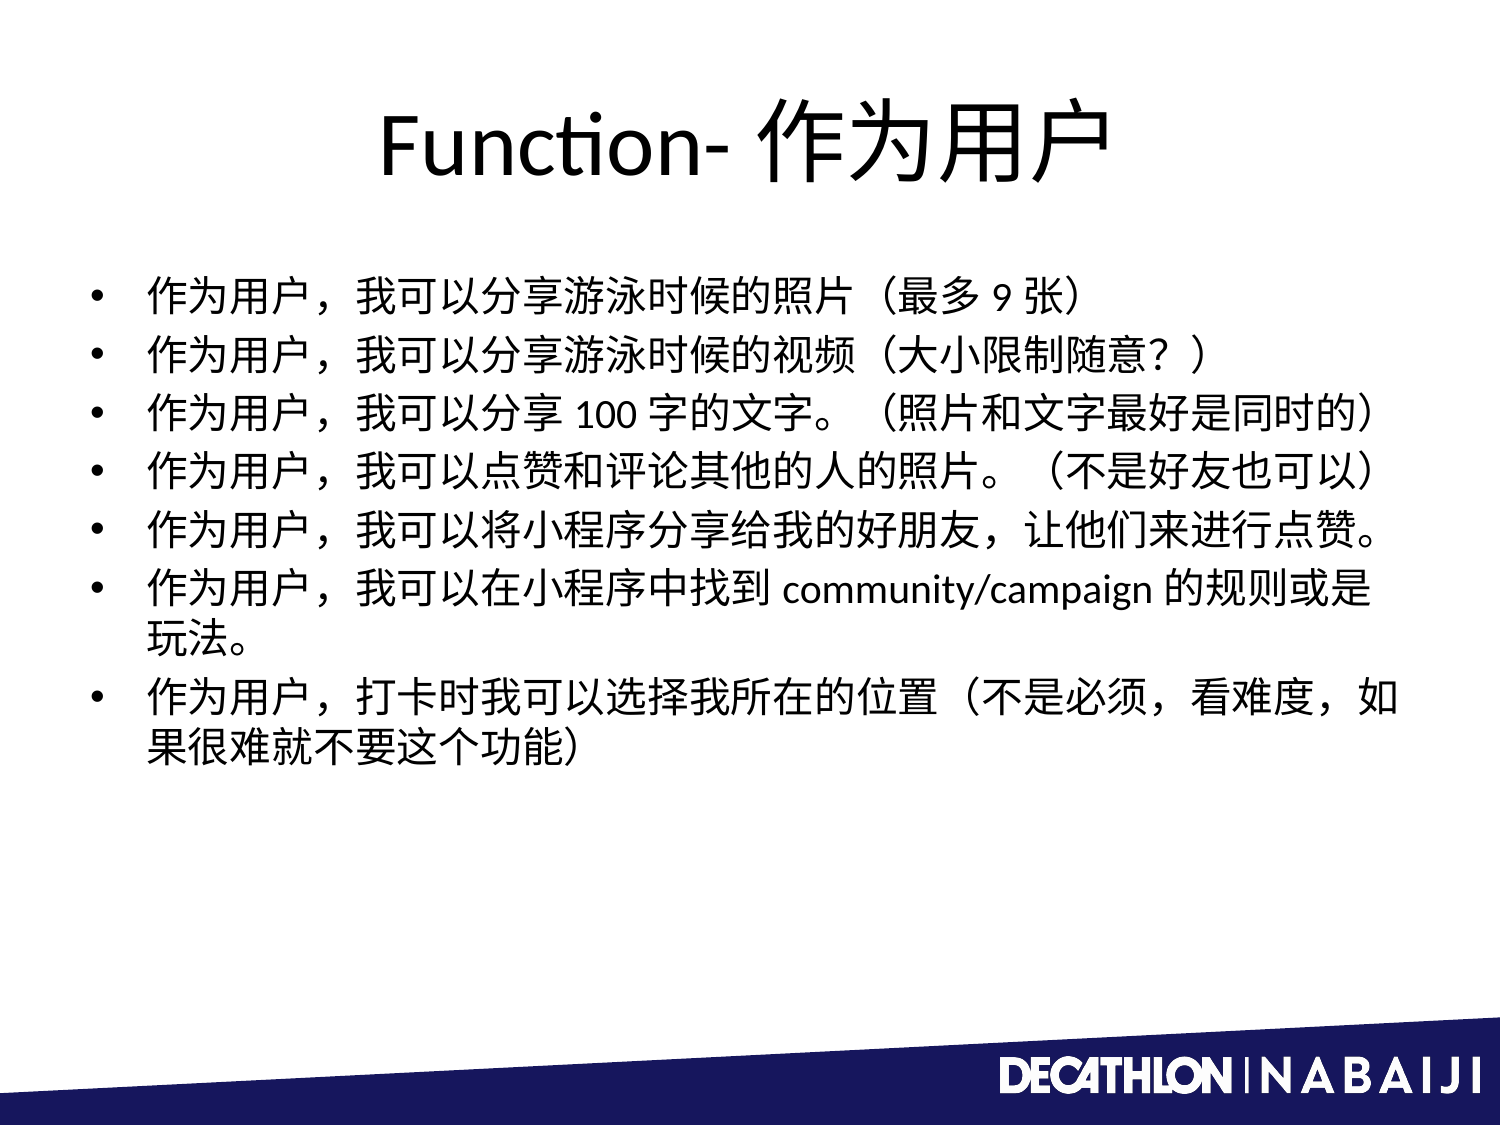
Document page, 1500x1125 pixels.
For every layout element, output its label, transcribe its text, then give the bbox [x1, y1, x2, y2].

picture [999, 1056, 1481, 1094]
text_box [0, 1017, 1500, 1125]
title Function-作为用户 [75, 45, 1425, 233]
list 作为用户，我可以分享游泳时候的照片（最多9张） 作为用户，我可以分享游泳时候的视频（大小限制随意？） 作为用户，我可以分享100字的文字。（照片和文字最好是同时的） 作为用户，我可以点赞和评论其他的人的照片。（不是好友也可以） 作为用户，我可以将小程序分享给我的好朋友，让他们来进行点赞。 作为用户，我可以在小程序中找到community/campaign的规则或是玩法。 作为用户，打卡时我可以选择我所在的位置（不是必须，看难度，如果很难就不要这个功能） [75, 262, 1425, 1005]
